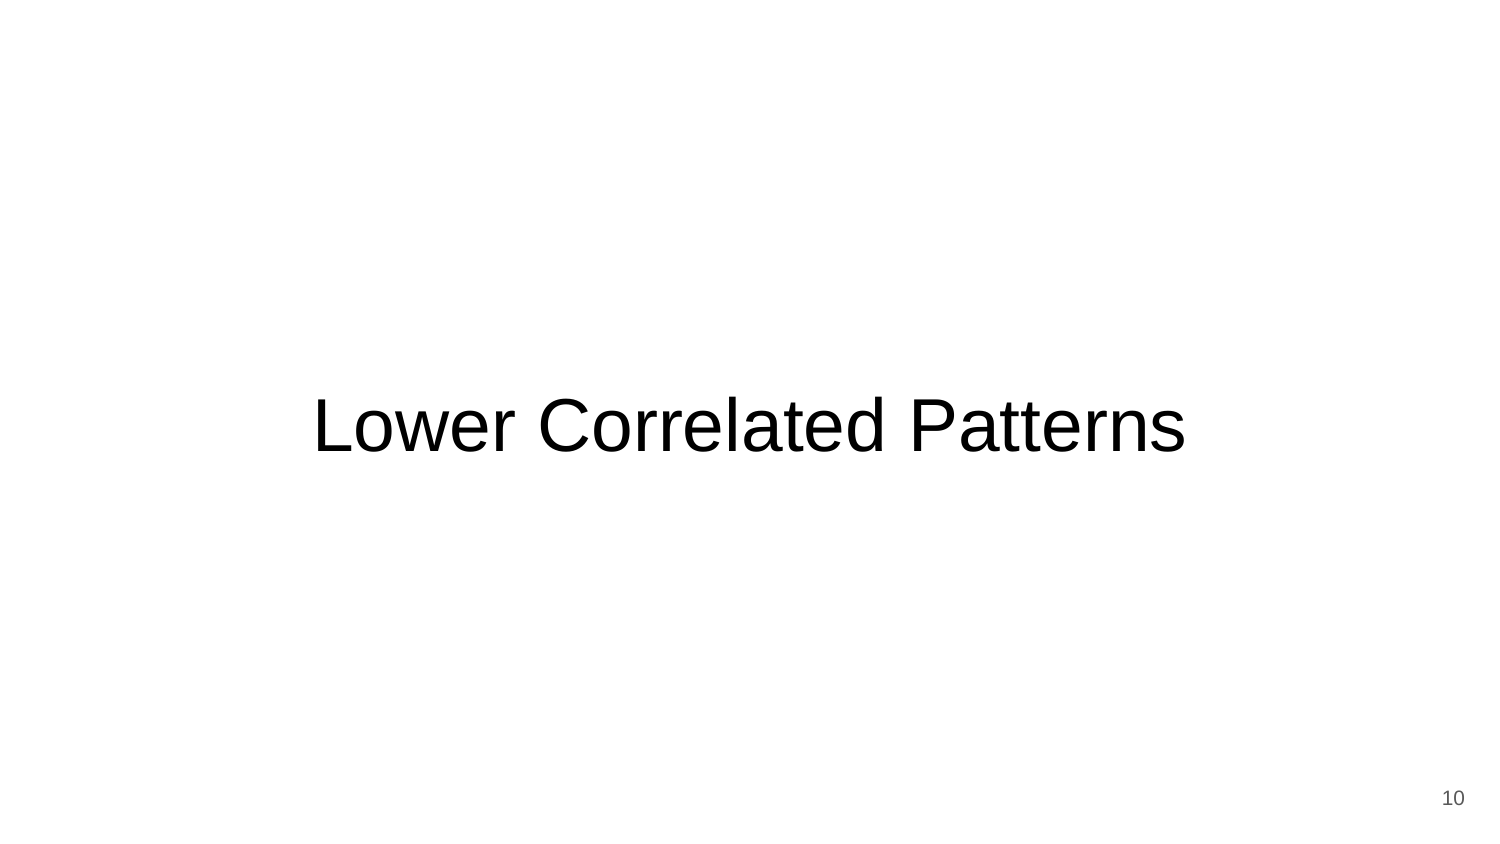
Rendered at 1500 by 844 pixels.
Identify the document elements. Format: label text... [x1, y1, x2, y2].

slide_number ‹#› [1389, 764, 1480, 830]
title Lower Correlated Patterns [51, 352, 1449, 491]
